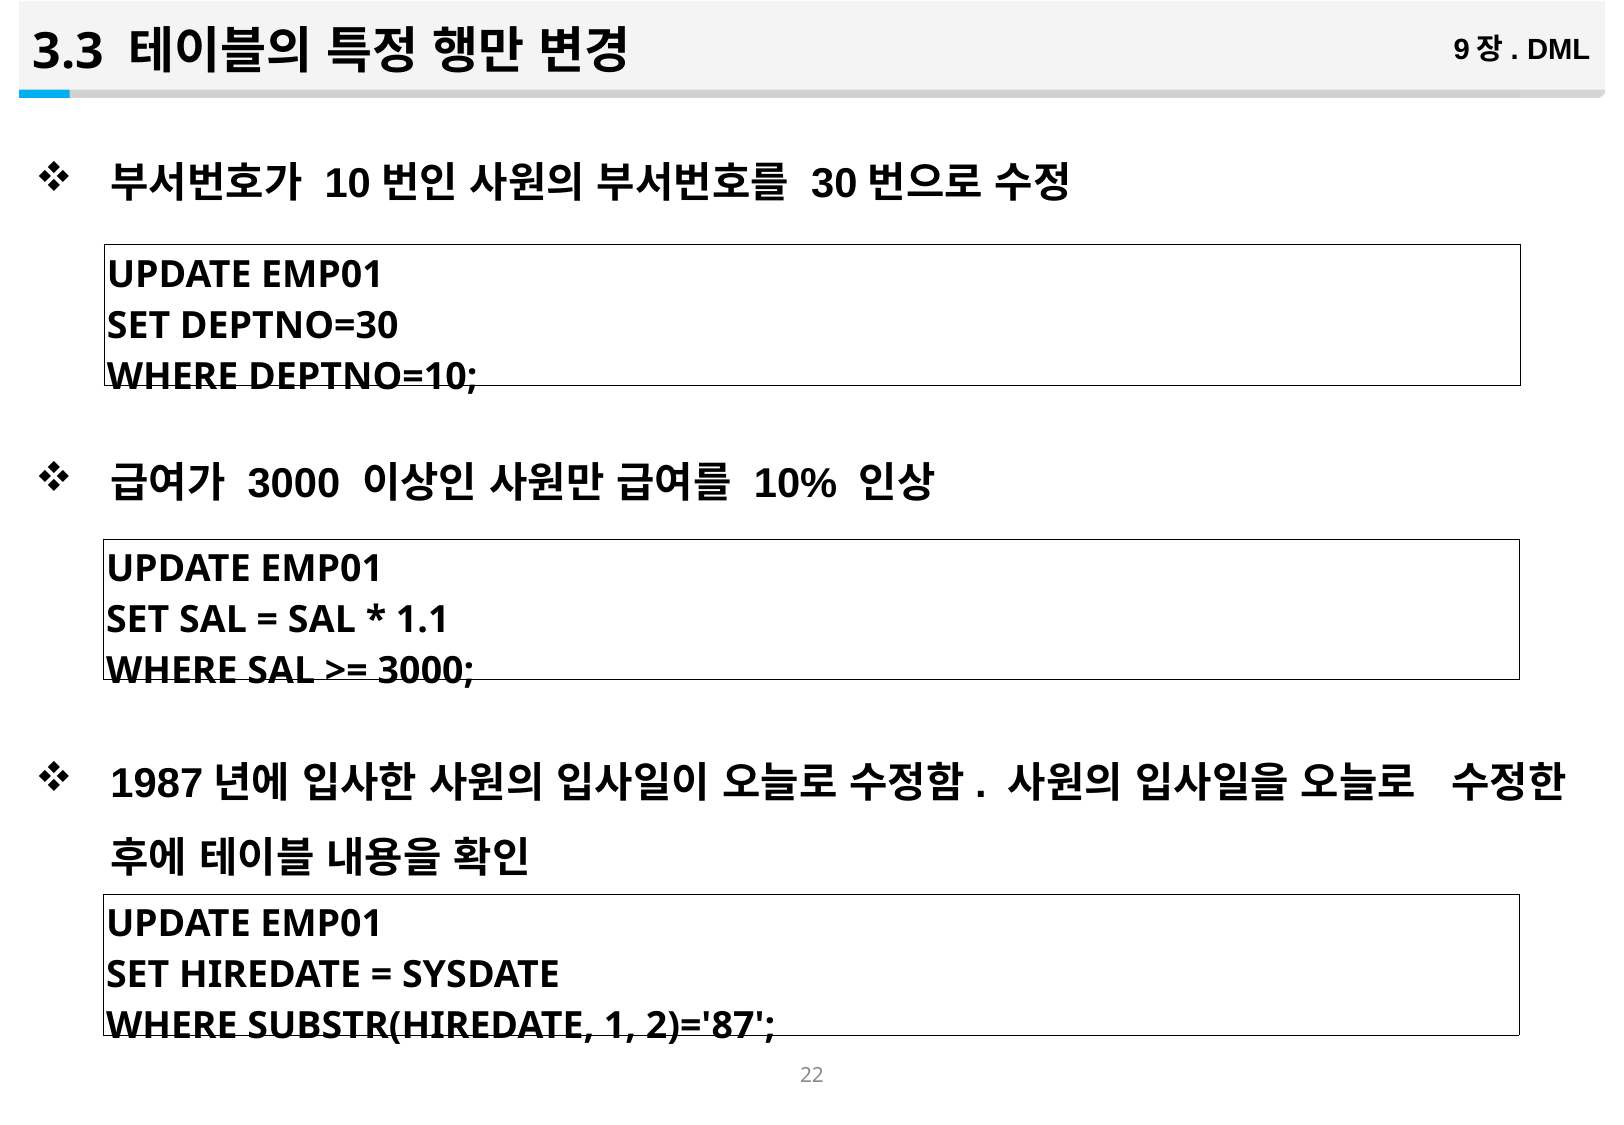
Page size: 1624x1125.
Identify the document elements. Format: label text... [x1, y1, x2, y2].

table_header UPDATE EMP01 SET SAL = SAL * 1.1 WHERE SAL >= 3000; [104, 540, 1519, 679]
table_header UPDATE EMP01 SET DEPTNO=30 WHERE DEPTNO=10; [105, 245, 1520, 385]
slide_number 21 [622, 1045, 1002, 1106]
table_header UPDATE EMP01 SET HIREDATE = SYSDATE WHERE SUBSTR(HIREDATE, 1, 2)='87'; [104, 895, 1519, 1035]
text_box 9장. DML [1438, 22, 1605, 73]
picture [19, 1, 1605, 98]
list 3.3 테이블의 특정 행만 변경 [17, 11, 1379, 85]
text_box 부서번호가 10번인 사원의 부서번호를 30번으로 수정 급여가 3000 이상인 사원만 급여를 10% 인상 1987년에 입사한 사원의 입사일이 오늘로 수정함. 사원의 입사일을 오늘로 수정한 후에 테이블 내용을 확인 [20, 123, 1602, 964]
